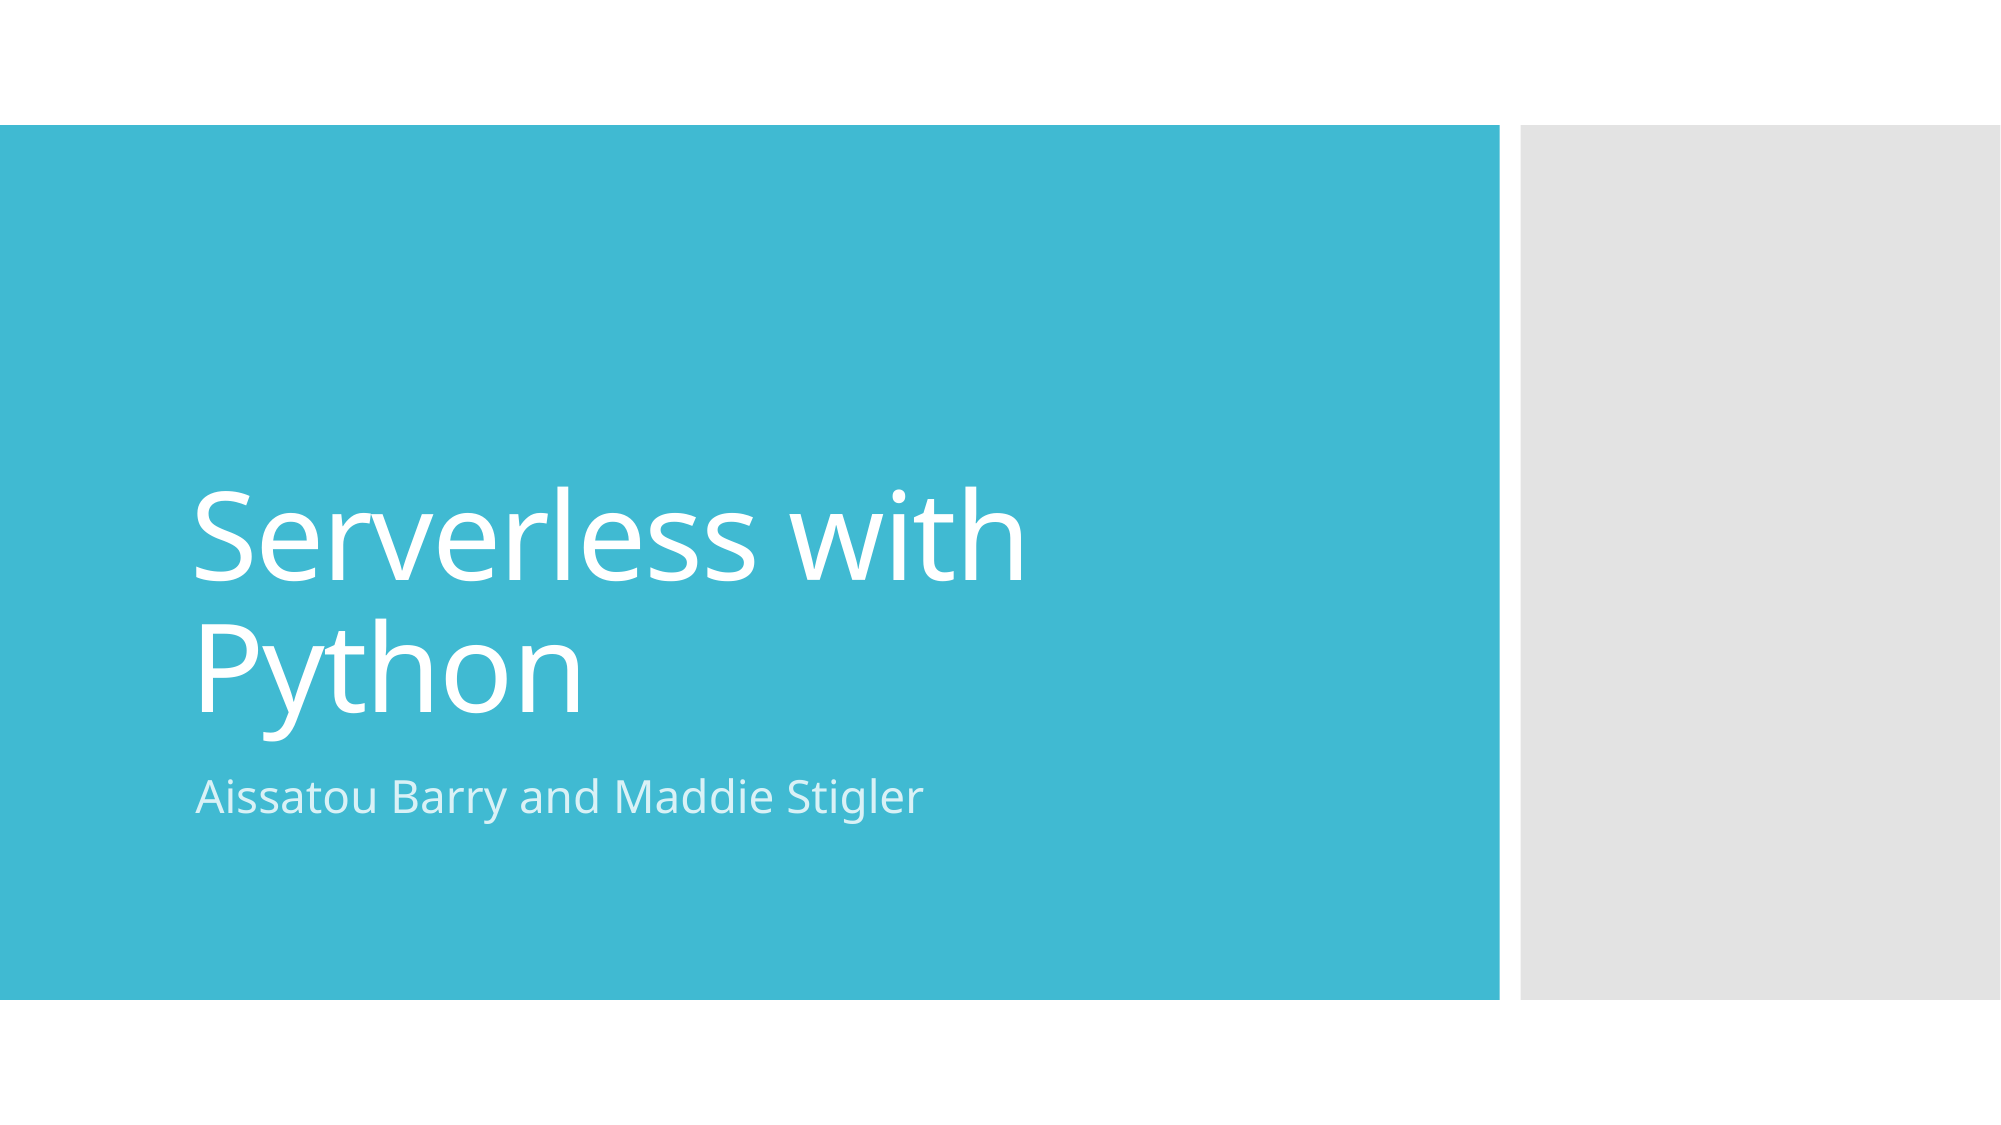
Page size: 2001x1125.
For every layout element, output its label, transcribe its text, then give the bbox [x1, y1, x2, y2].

title Serverless with Python [175, 213, 1376, 747]
subtitle Aissatou Barry and Maddie Stigler [180, 766, 1381, 917]
